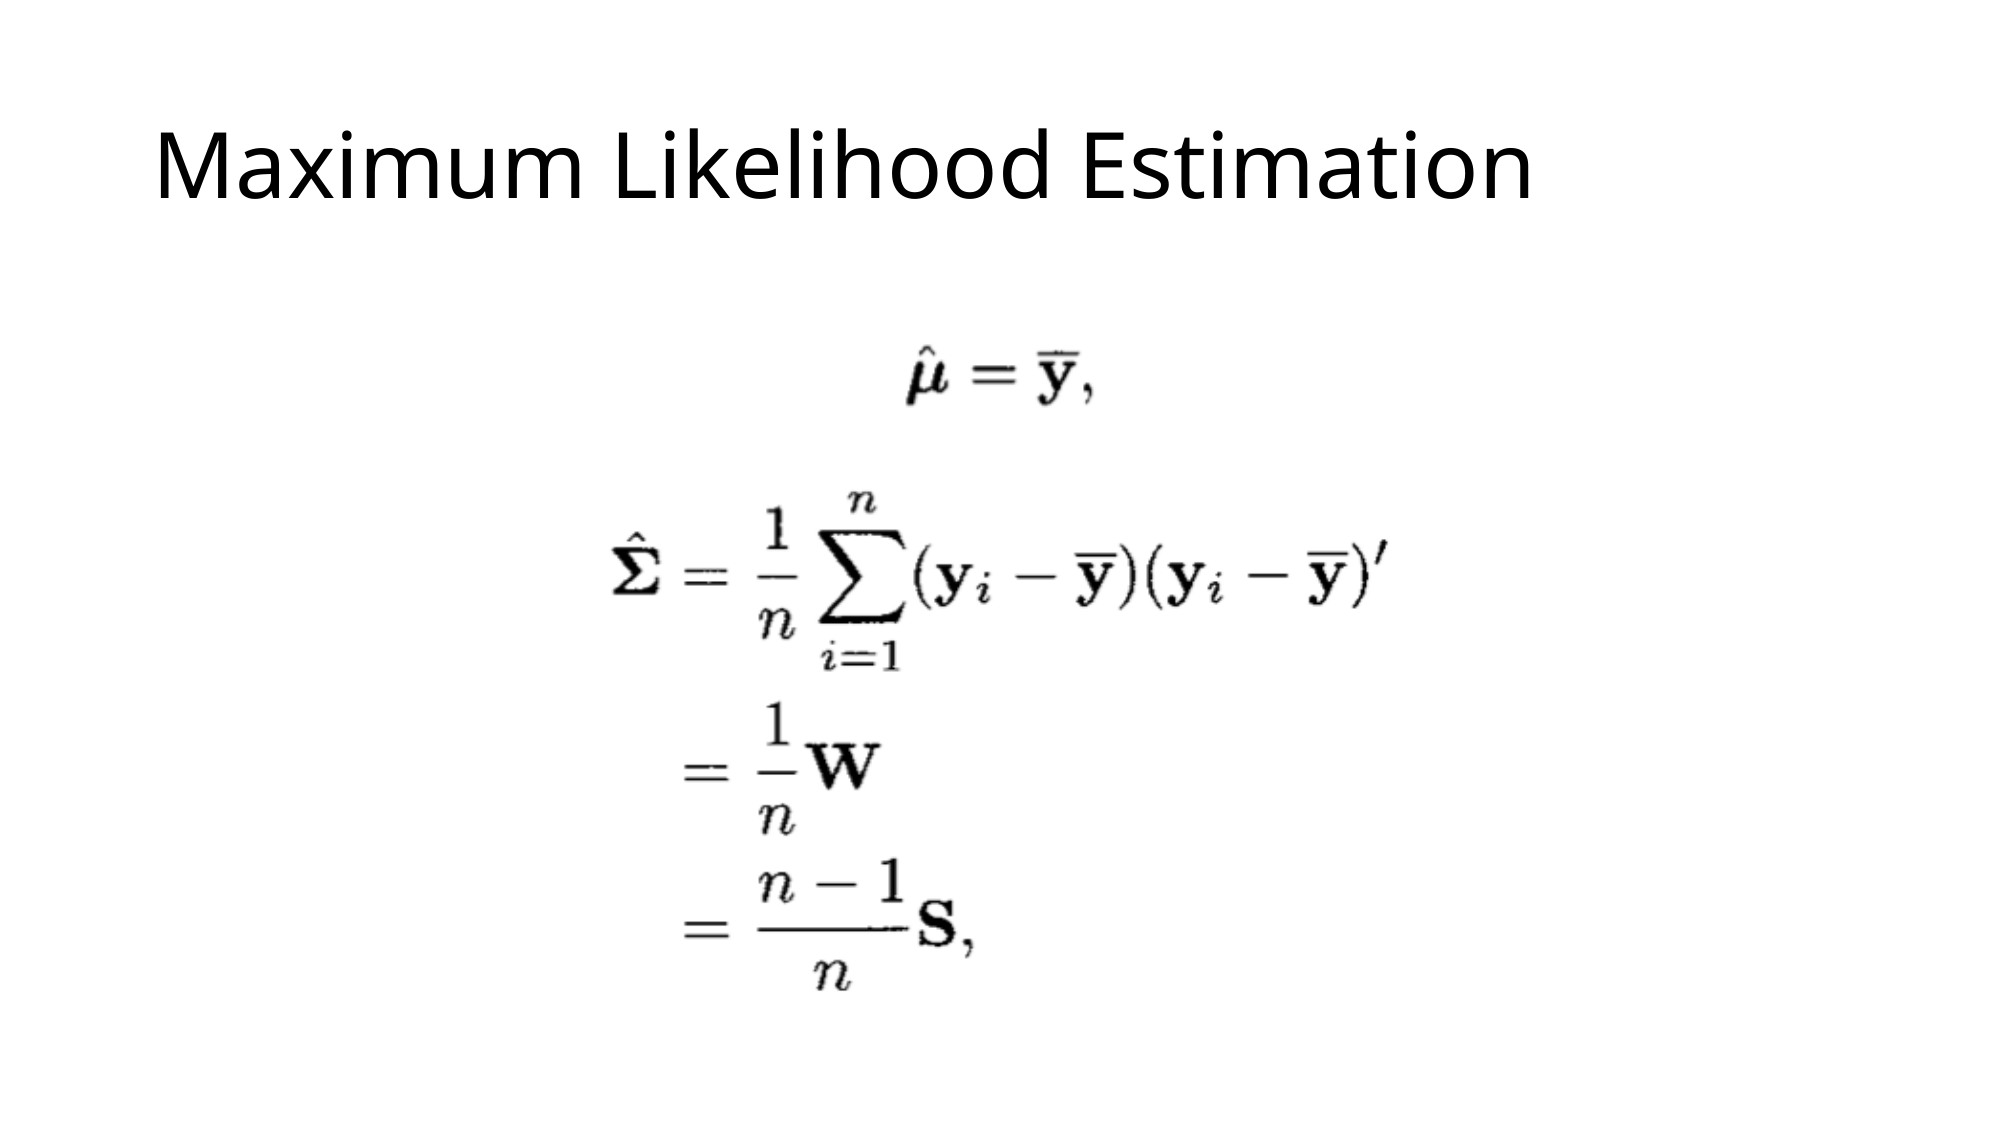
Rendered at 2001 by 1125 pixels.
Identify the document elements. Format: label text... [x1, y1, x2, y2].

title Maximum Likelihood Estimation [137, 59, 1863, 278]
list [486, 299, 1514, 1014]
